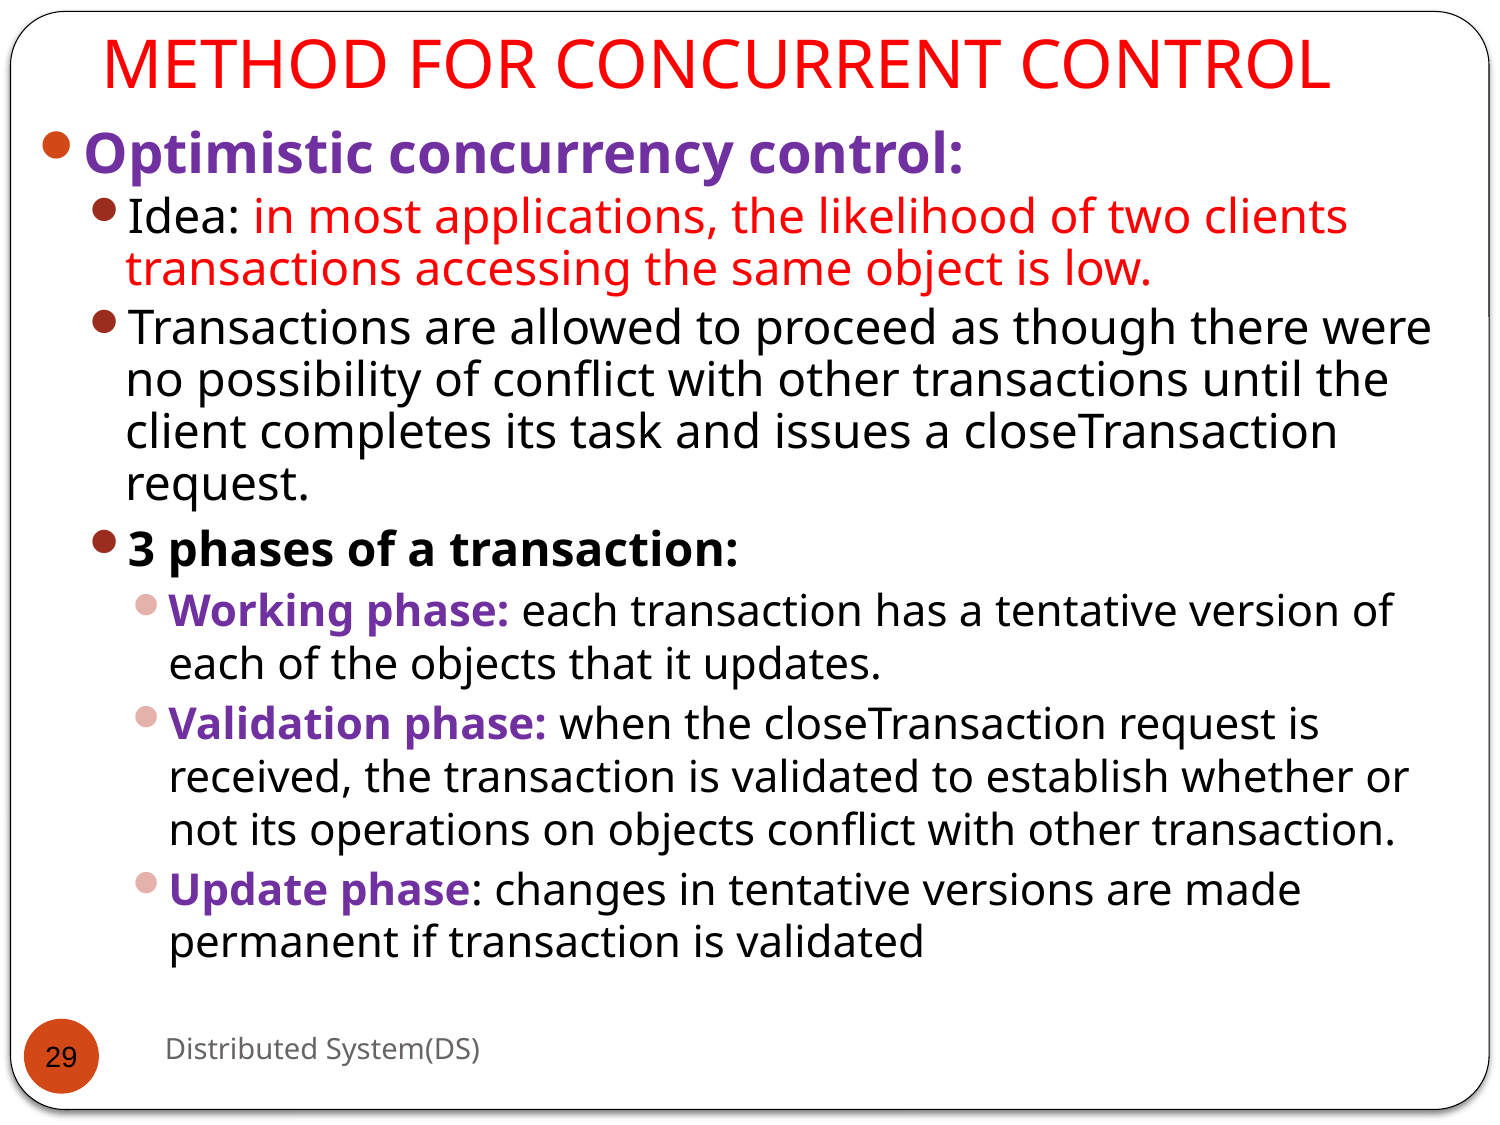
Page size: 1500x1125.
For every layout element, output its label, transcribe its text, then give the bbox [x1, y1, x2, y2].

slide_number 29 [23, 1018, 99, 1094]
list Optimistic concurrency control: Idea: in most applications, the likelihood of two clients transactions accessing the same object is low. Transactions are allowed to proceed as though there were no possibility of conflict with other transactions until the client completes its task and issues a closeTransaction request. 3 phases of a transaction: Working phase: each transaction has a tentative version of each of the objects that it updates. Validation phase: when the closeTransaction request is received, the transaction is validated to establish whether or not its operations on objects conflict with other transaction. Update phase: changes in tentative versions are made permanent if transaction is validated [23, 117, 1475, 988]
footer Distributed System(DS) [150, 1012, 800, 1088]
title METHOD FOR CONCURRENT CONTROL [86, 12, 1362, 117]
